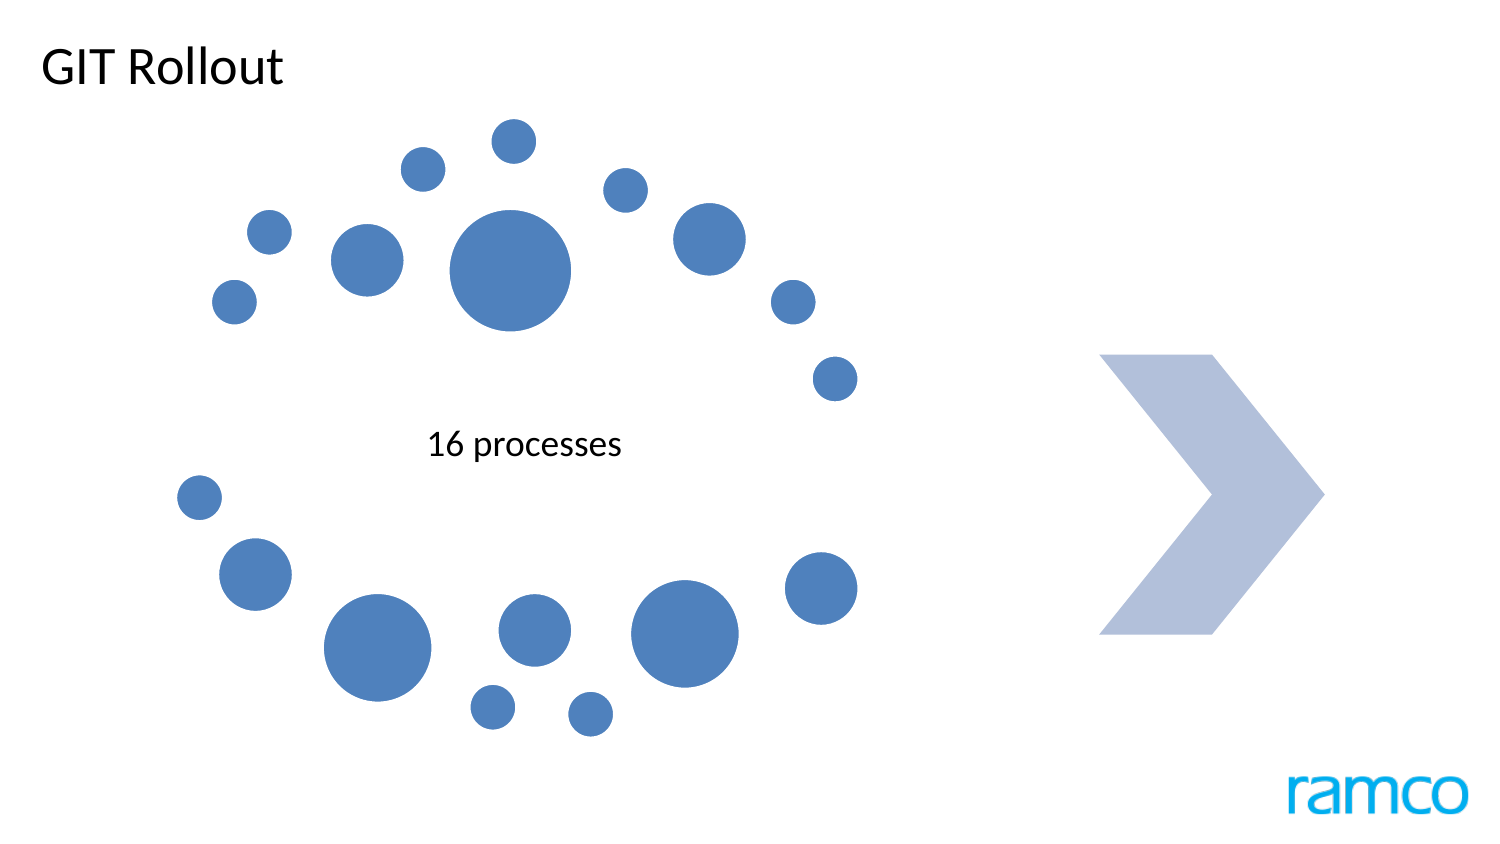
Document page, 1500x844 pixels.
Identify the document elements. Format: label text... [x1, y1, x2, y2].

picture [1281, 761, 1475, 822]
list GIT Rollout [41, 32, 1429, 95]
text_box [174, 94, 1325, 762]
